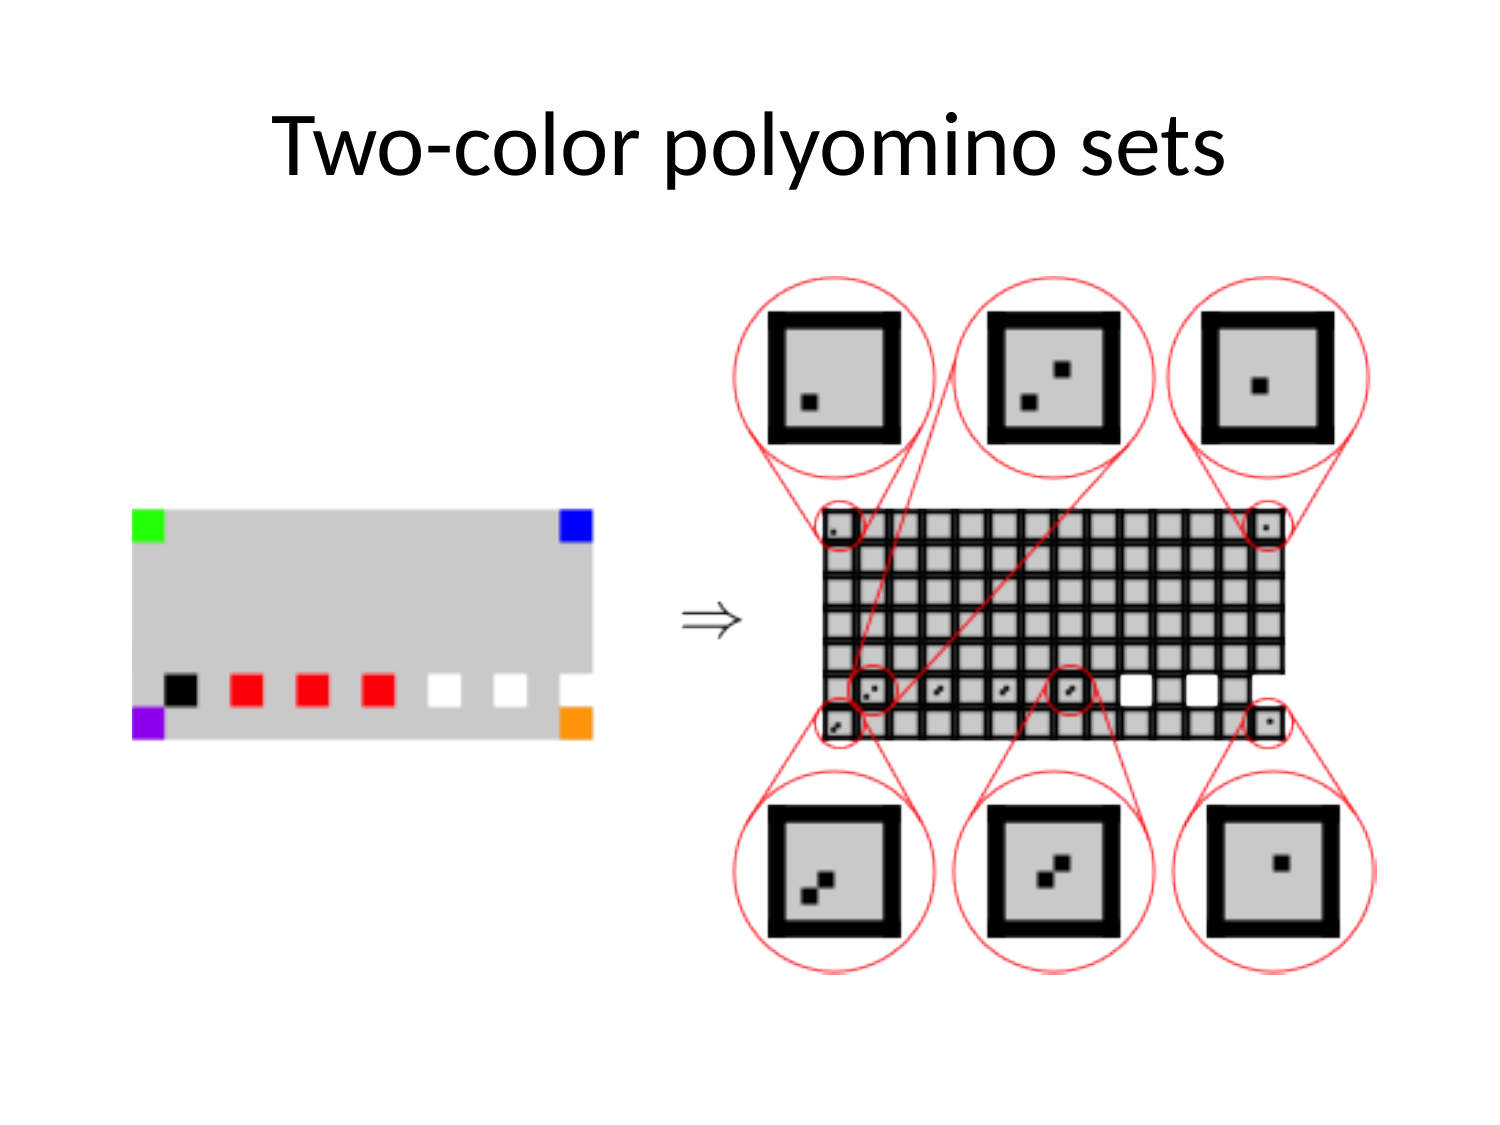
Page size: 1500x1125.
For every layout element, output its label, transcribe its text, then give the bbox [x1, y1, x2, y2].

title Two-color polyomino sets [75, 45, 1425, 233]
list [119, 276, 1391, 976]
